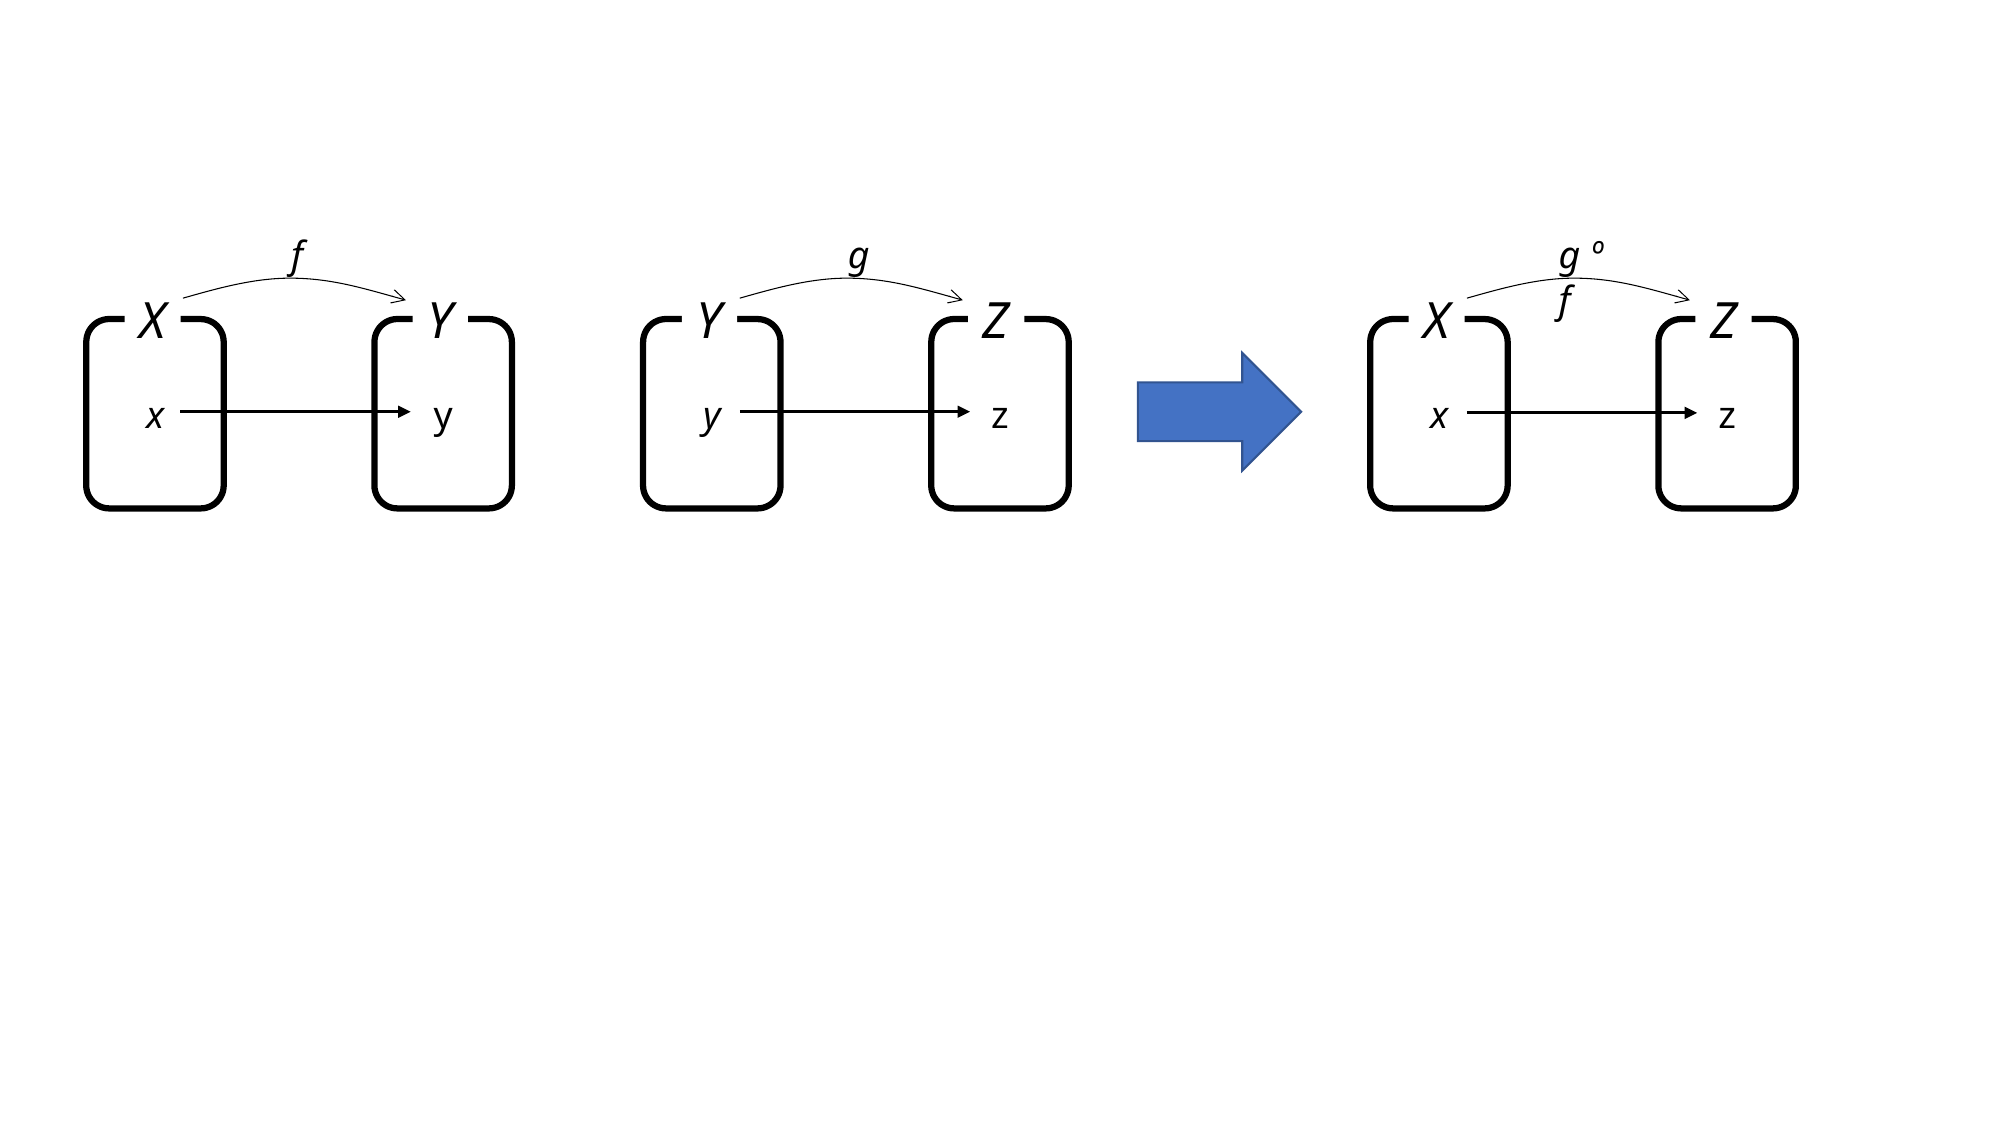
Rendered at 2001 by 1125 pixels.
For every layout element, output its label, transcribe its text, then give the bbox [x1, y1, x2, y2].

text_box y [642, 317, 782, 510]
text_box X [1408, 281, 1465, 356]
text_box x [85, 317, 225, 510]
text_box Y [412, 281, 468, 356]
text_box X [124, 281, 181, 356]
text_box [182, 223, 406, 301]
text_box z [1657, 317, 1797, 510]
text_box Z [968, 281, 1025, 356]
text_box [1466, 223, 1690, 301]
text_box z [930, 317, 1070, 510]
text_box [739, 223, 963, 301]
text_box [1136, 350, 1303, 474]
text_box Y [681, 281, 738, 356]
text_box y [373, 317, 513, 510]
text_box x [1369, 317, 1509, 510]
text_box Z [1695, 281, 1752, 356]
